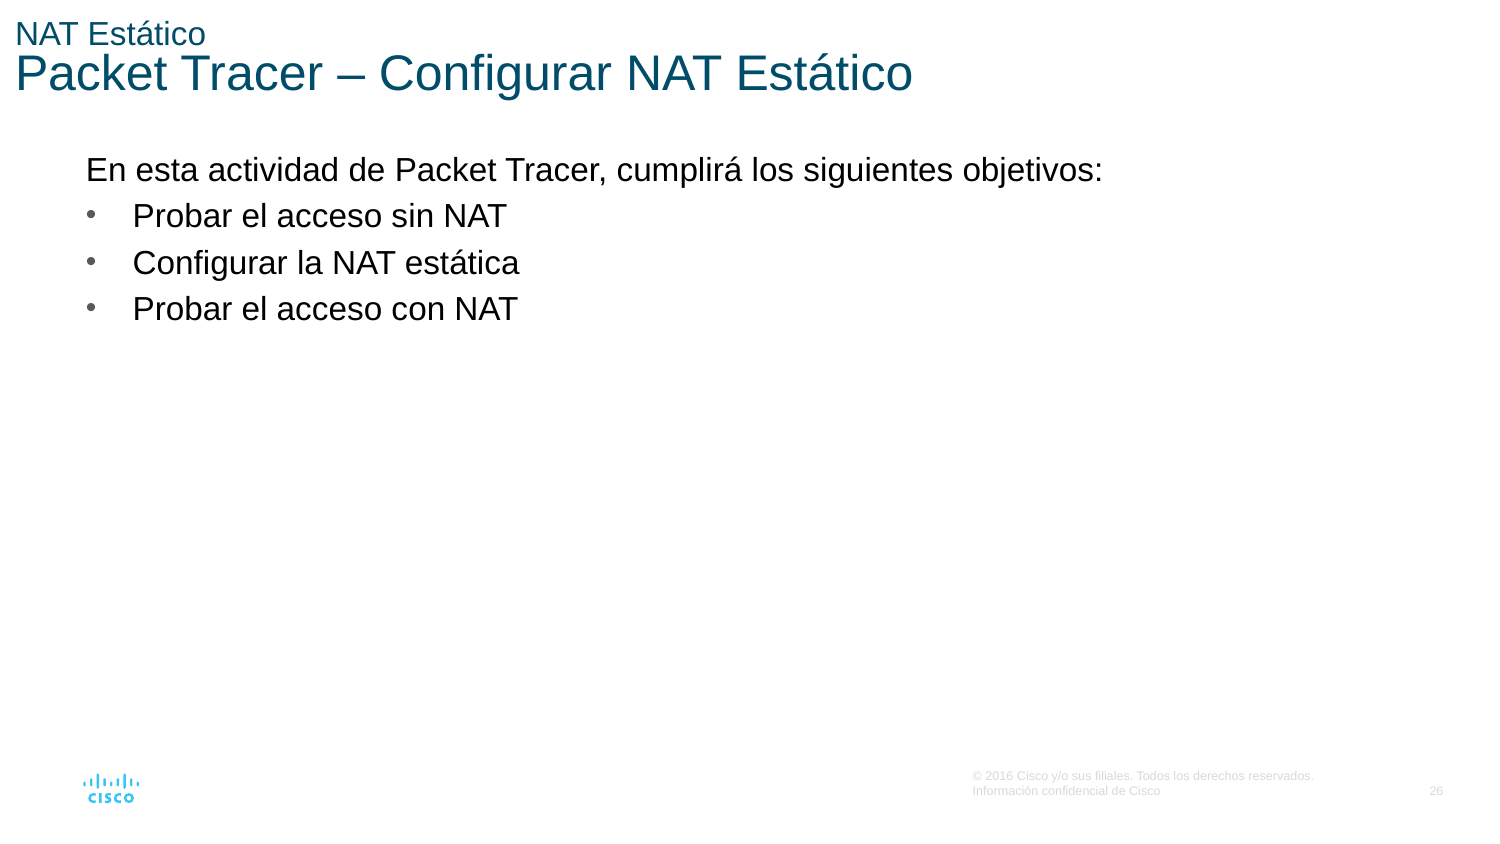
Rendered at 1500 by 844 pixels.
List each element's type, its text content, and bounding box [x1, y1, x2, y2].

title NAT Estático Packet Tracer – Configurar NAT Estático [0, 0, 1369, 121]
list En esta actividad de Packet Tracer, cumplirá los siguientes objetivos: Probar el acceso sin NAT Configurar la NAT estática Probar el acceso con NAT [70, 140, 1430, 422]
